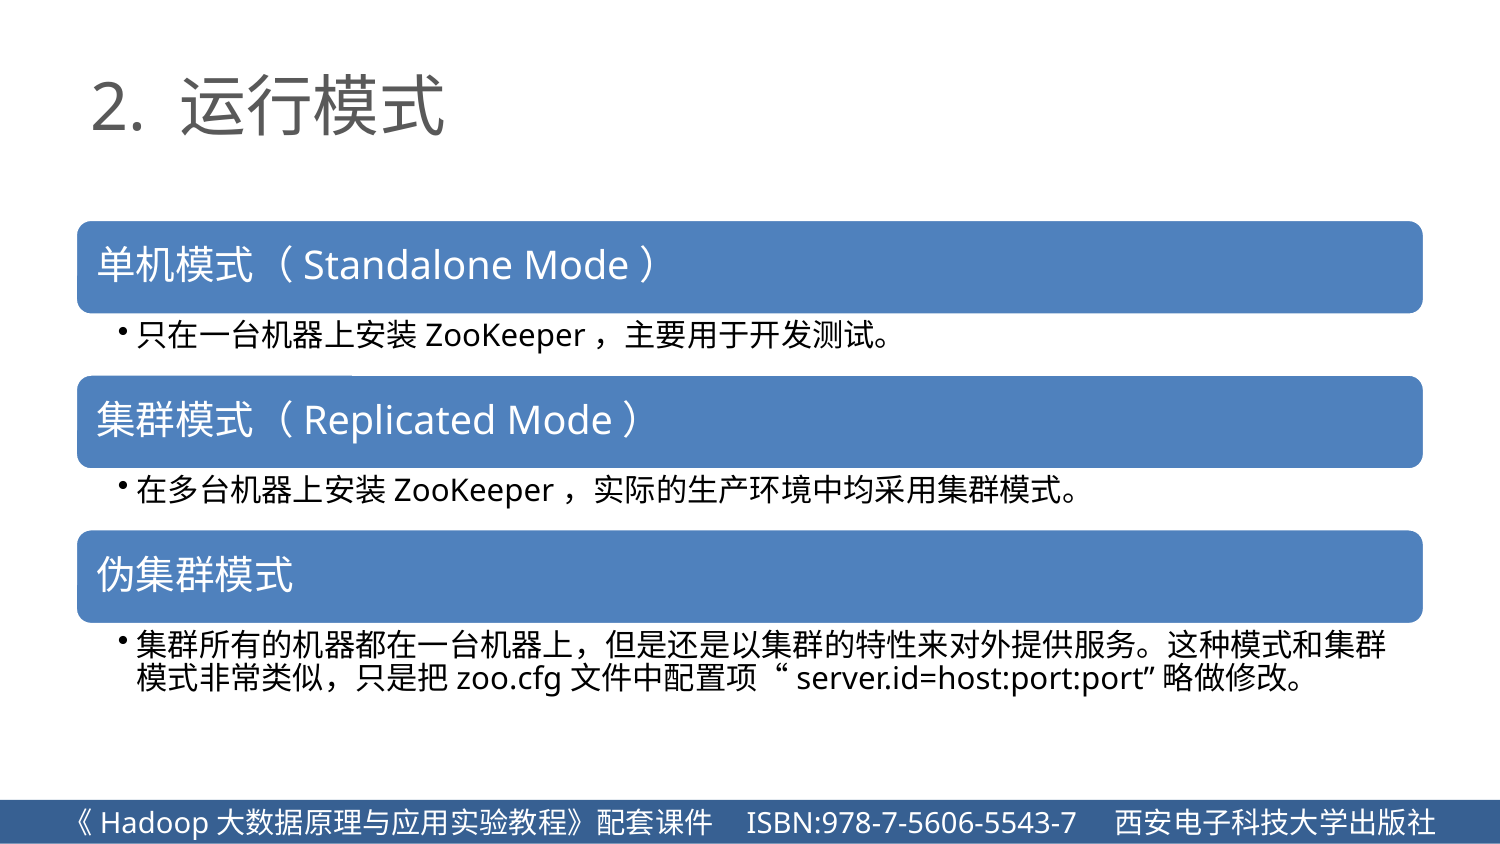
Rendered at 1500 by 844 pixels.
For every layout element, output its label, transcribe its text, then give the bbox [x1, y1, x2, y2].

title 2. 运行模式 [75, 33, 1425, 175]
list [74, 196, 1426, 754]
